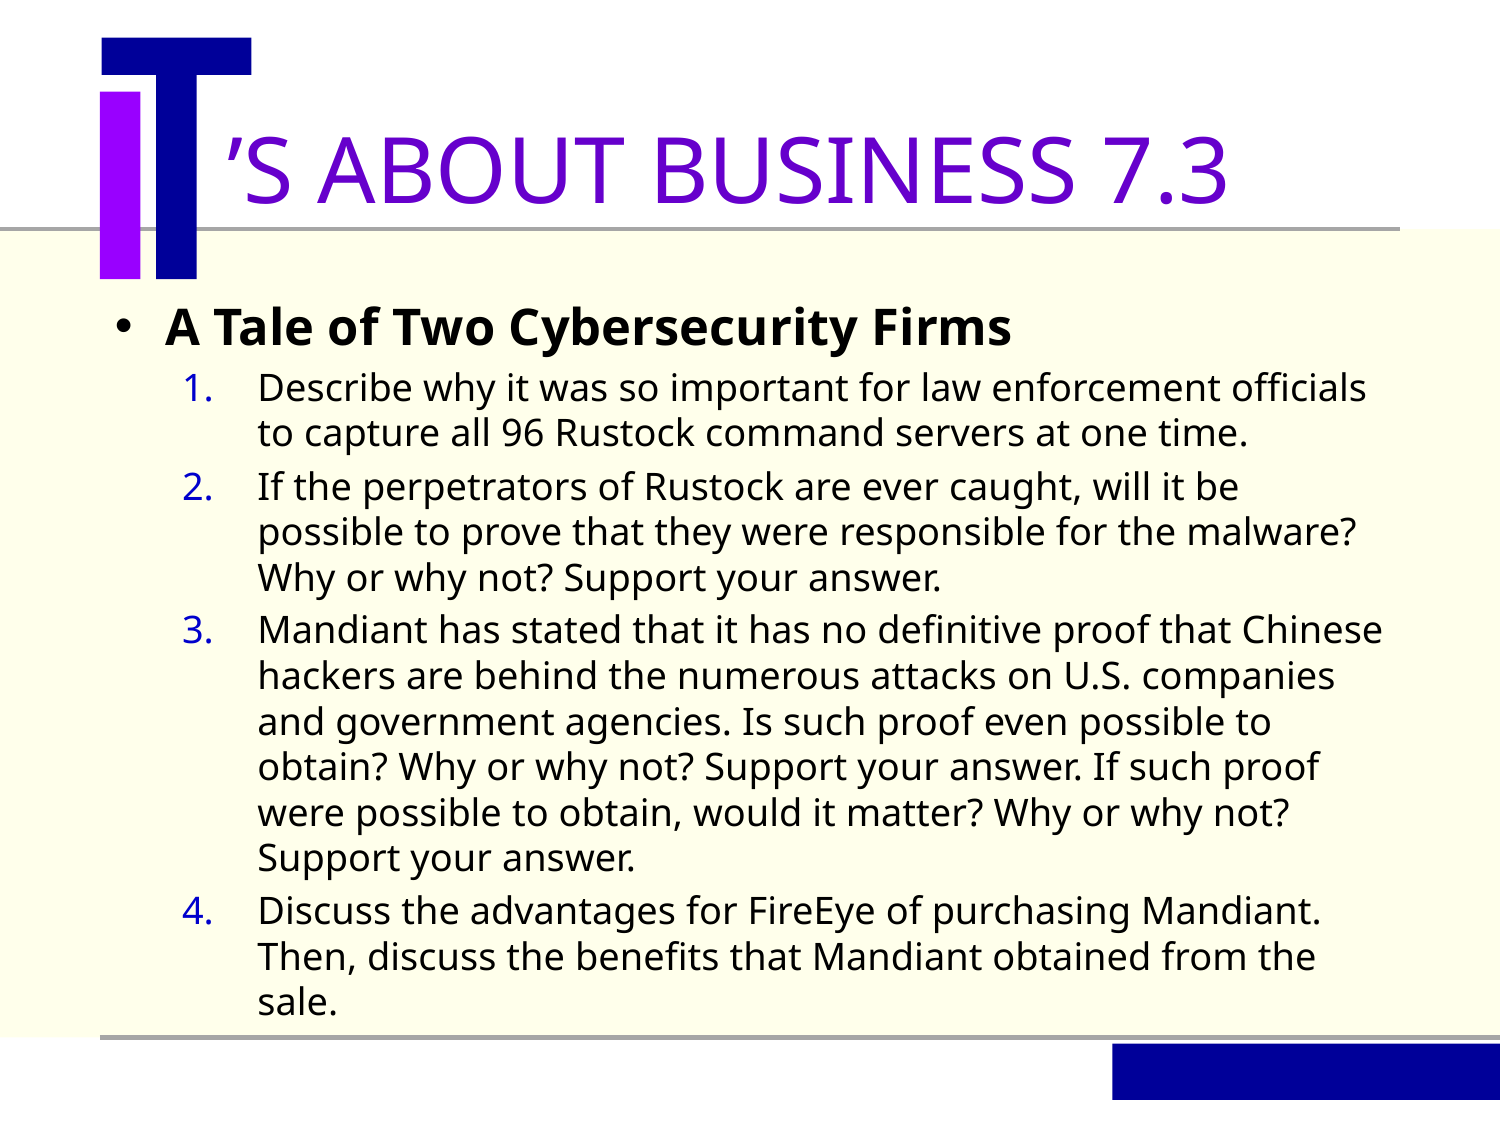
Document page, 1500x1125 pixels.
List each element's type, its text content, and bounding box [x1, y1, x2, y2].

list A Tale of Two Cybersecurity Firms Describe why it was so important for law enforcement officials to capture all 96 Rustock command servers at one time. If the perpetrators of Rustock are ever caught, will it be possible to prove that they were responsible for the malware? Why or why not? Support your answer. Mandiant has stated that it has no definitive proof that Chinese hackers are behind the numerous attacks on U.S. companies and government agencies. Is such proof even possible to obtain? Why or why not? Support your answer. If such proof were possible to obtain, would it matter? Why or why not? Support your answer. Discuss the advantages for FireEye of purchasing Mandiant. Then, discuss the benefits that Mandiant obtained from the sale. [99, 287, 1413, 1038]
list ’S ABOUT BUSINESS 7.3 [212, 104, 1488, 267]
